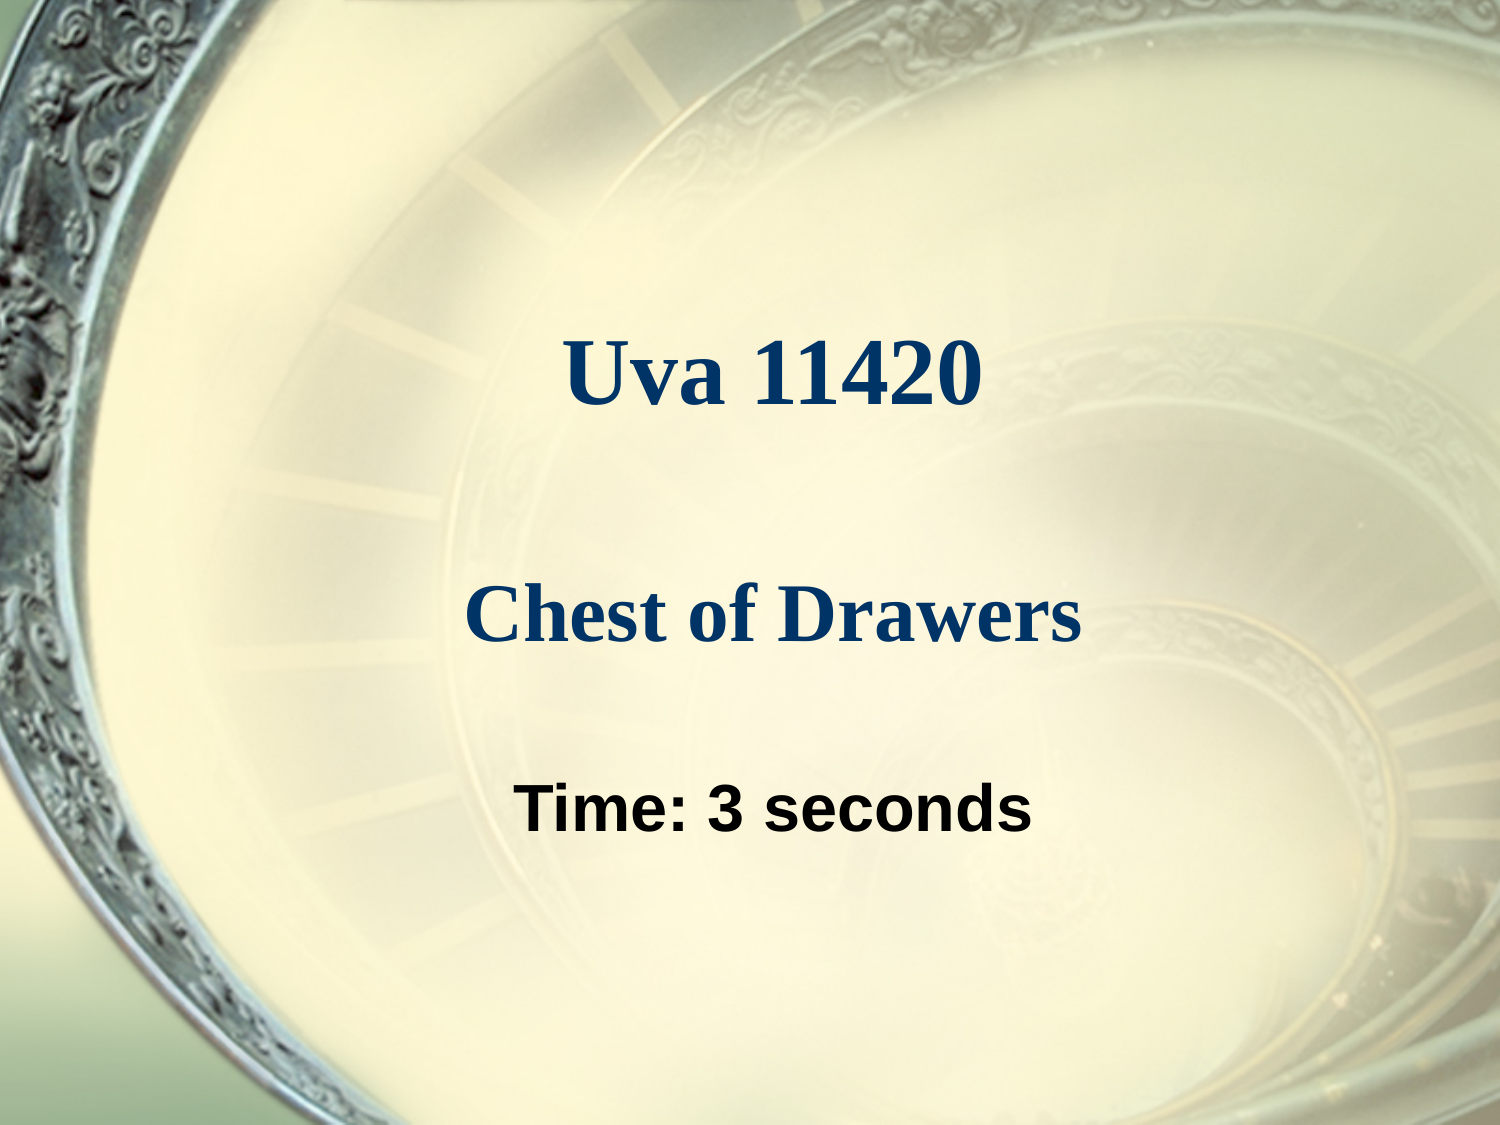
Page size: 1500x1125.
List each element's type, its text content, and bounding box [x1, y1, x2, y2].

title Uva 11420 [135, 314, 1411, 502]
subtitle Chest of Drawers Time: 3 seconds [159, 550, 1388, 774]
picture [0, 0, 1500, 1125]
